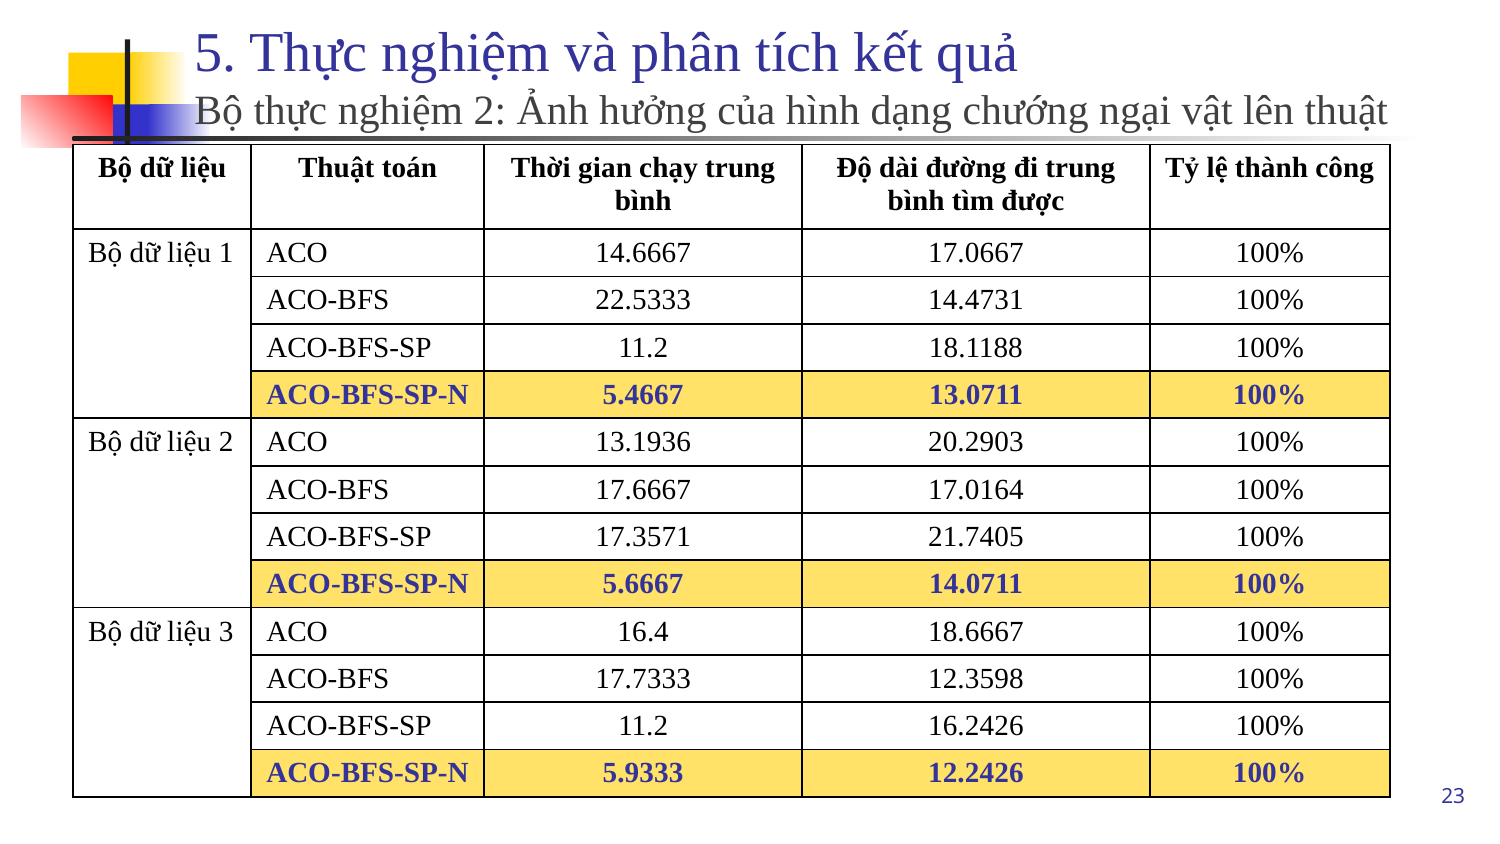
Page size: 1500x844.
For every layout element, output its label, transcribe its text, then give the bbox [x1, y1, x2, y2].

table_cell ACO-BFS [252, 467, 483, 512]
table_cell 16.4 [485, 608, 801, 654]
table_cell Bộ dữ liệu 3 [74, 608, 250, 796]
table_cell 18.6667 [803, 608, 1149, 654]
table_cell 20.2903 [803, 419, 1149, 465]
table_cell ACO [252, 230, 483, 276]
table_cell 5.9333 [485, 750, 801, 796]
table_cell 100% [1151, 419, 1389, 465]
table_cell 100% [1151, 372, 1389, 417]
table_cell 13.1936 [485, 419, 801, 465]
table_cell 100% [1151, 608, 1389, 654]
table_cell 14.4731 [803, 277, 1149, 323]
table_cell ACO-BFS [252, 277, 483, 323]
table_cell 17.3571 [485, 514, 801, 559]
table_cell ACO-BFS-SP [252, 325, 483, 370]
table_cell Bộ dữ liệu 1 [74, 230, 250, 417]
table_cell 5.4667 [485, 372, 801, 417]
table_header Tỷ lệ thành công [1151, 145, 1389, 228]
table_cell 17.6667 [485, 467, 801, 512]
table_cell Bộ dữ liệu 2 [74, 419, 250, 607]
table_cell 22.5333 [485, 277, 801, 323]
table_cell 12.3598 [803, 656, 1149, 701]
table_cell 100% [1151, 325, 1389, 370]
table_cell 100% [1151, 561, 1389, 607]
table_cell 18.1188 [803, 325, 1149, 370]
table_cell ACO [252, 608, 483, 654]
table_cell 17.7333 [485, 656, 801, 701]
table_cell 100% [1151, 514, 1389, 559]
table_cell ACO-BFS-SP-N [252, 561, 483, 607]
text_box 5. Thực nghiệm và phân tích kết quả Bộ thực nghiệm 2: Ảnh hưởng của hình dạng chướng ngại vật lên thuật toán [179, 0, 1480, 136]
table_cell 5.6667 [485, 561, 801, 607]
table_cell 14.6667 [485, 230, 801, 276]
table_cell 100% [1151, 656, 1389, 701]
table_cell ACO-BFS [252, 656, 483, 701]
table_cell ACO-BFS-SP [252, 703, 483, 749]
table_cell 13.0711 [803, 372, 1149, 417]
table_cell 14.0711 [803, 561, 1149, 607]
table_header Độ dài đường đi trung bình tìm được [803, 145, 1149, 228]
table_cell 16.2426 [803, 703, 1149, 749]
table_cell 17.0164 [803, 467, 1149, 512]
table_cell 11.2 [485, 325, 801, 370]
table_cell 100% [1151, 467, 1389, 512]
table_cell 100% [1151, 230, 1389, 276]
table_cell 11.2 [485, 703, 801, 749]
table_cell 21.7405 [803, 514, 1149, 559]
table_cell 17.0667 [803, 230, 1149, 276]
slide_number 23 [1389, 764, 1480, 830]
table_cell ACO [252, 419, 483, 465]
table_header Thời gian chạy trung bình [485, 145, 801, 228]
table_cell ACO-BFS-SP [252, 514, 483, 559]
table_cell ACO-BFS-SP-N [252, 372, 483, 417]
table_header Bộ dữ liệu [74, 145, 250, 228]
table_cell 100% [1151, 277, 1389, 323]
table_cell 100% [1151, 703, 1389, 749]
table_cell 100% [1151, 750, 1389, 796]
table_cell ACO-BFS-SP-N [252, 750, 483, 796]
table_header Thuật toán [252, 145, 483, 228]
table_cell 12.2426 [803, 750, 1149, 796]
